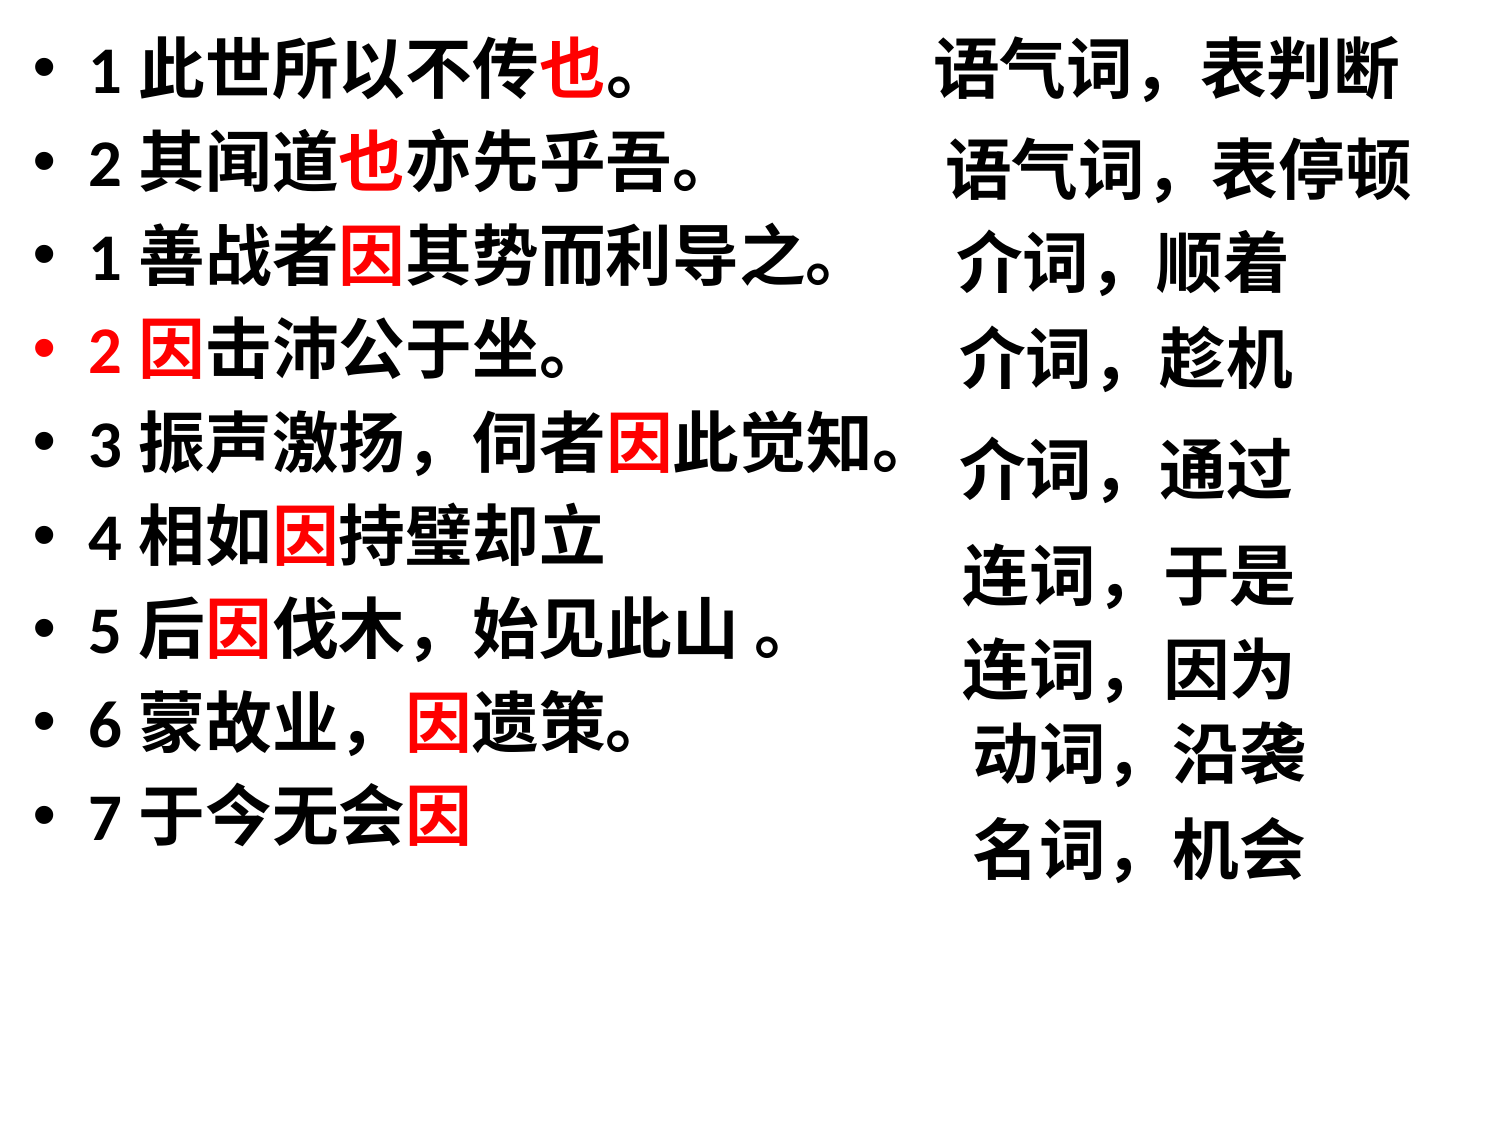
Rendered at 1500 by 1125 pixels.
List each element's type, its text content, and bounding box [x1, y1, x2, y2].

text_box 语气词，表判断 [918, 19, 1416, 114]
text_box 连词，因为 [948, 620, 1312, 716]
text_box 介词，通过 [944, 420, 1308, 516]
text_box 介词，顺着 [941, 213, 1305, 308]
list 1此世所以不传也。 2其闻道也亦先乎吾。 1善战者因其势而利导之。 2因击沛公于坐。 3振声激扬，伺者因此觉知。 4相如因持璧却立 5后因伐木，始见此山 。 6蒙故业，因遗策。 7于今无会因 [17, 19, 892, 1125]
text_box 语气词，表停顿 [930, 120, 1428, 216]
text_box 动词，沿袭 [957, 704, 1322, 799]
text_box 连词，于是 [948, 526, 1312, 620]
text_box 名词，机会 [957, 800, 1322, 895]
text_box 介词，趁机 [944, 309, 1308, 404]
